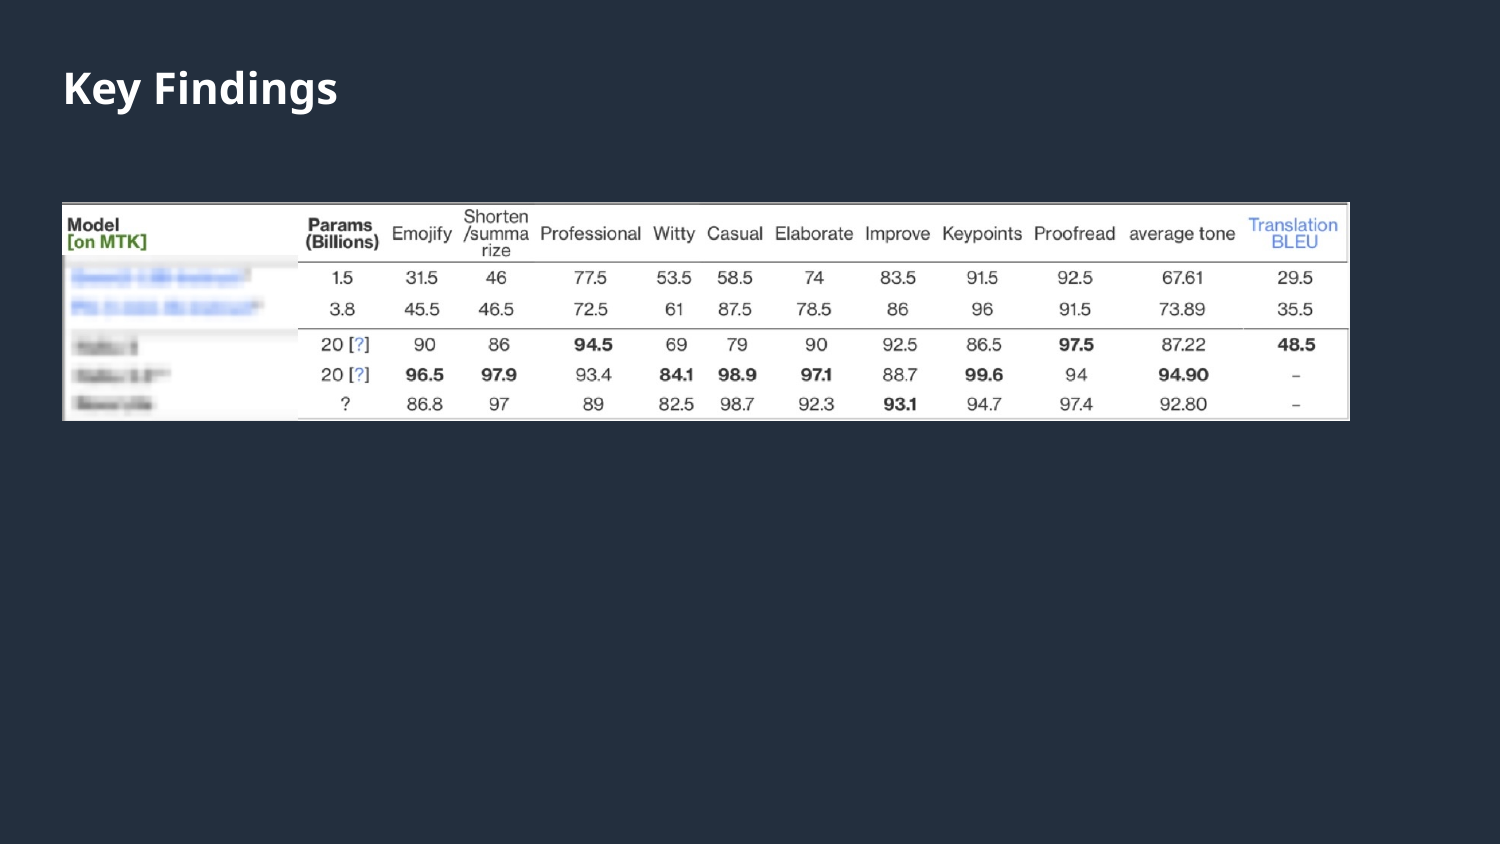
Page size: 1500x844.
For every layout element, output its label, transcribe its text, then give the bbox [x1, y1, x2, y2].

title Key Findings [62, 65, 1438, 165]
picture [62, 202, 1350, 421]
